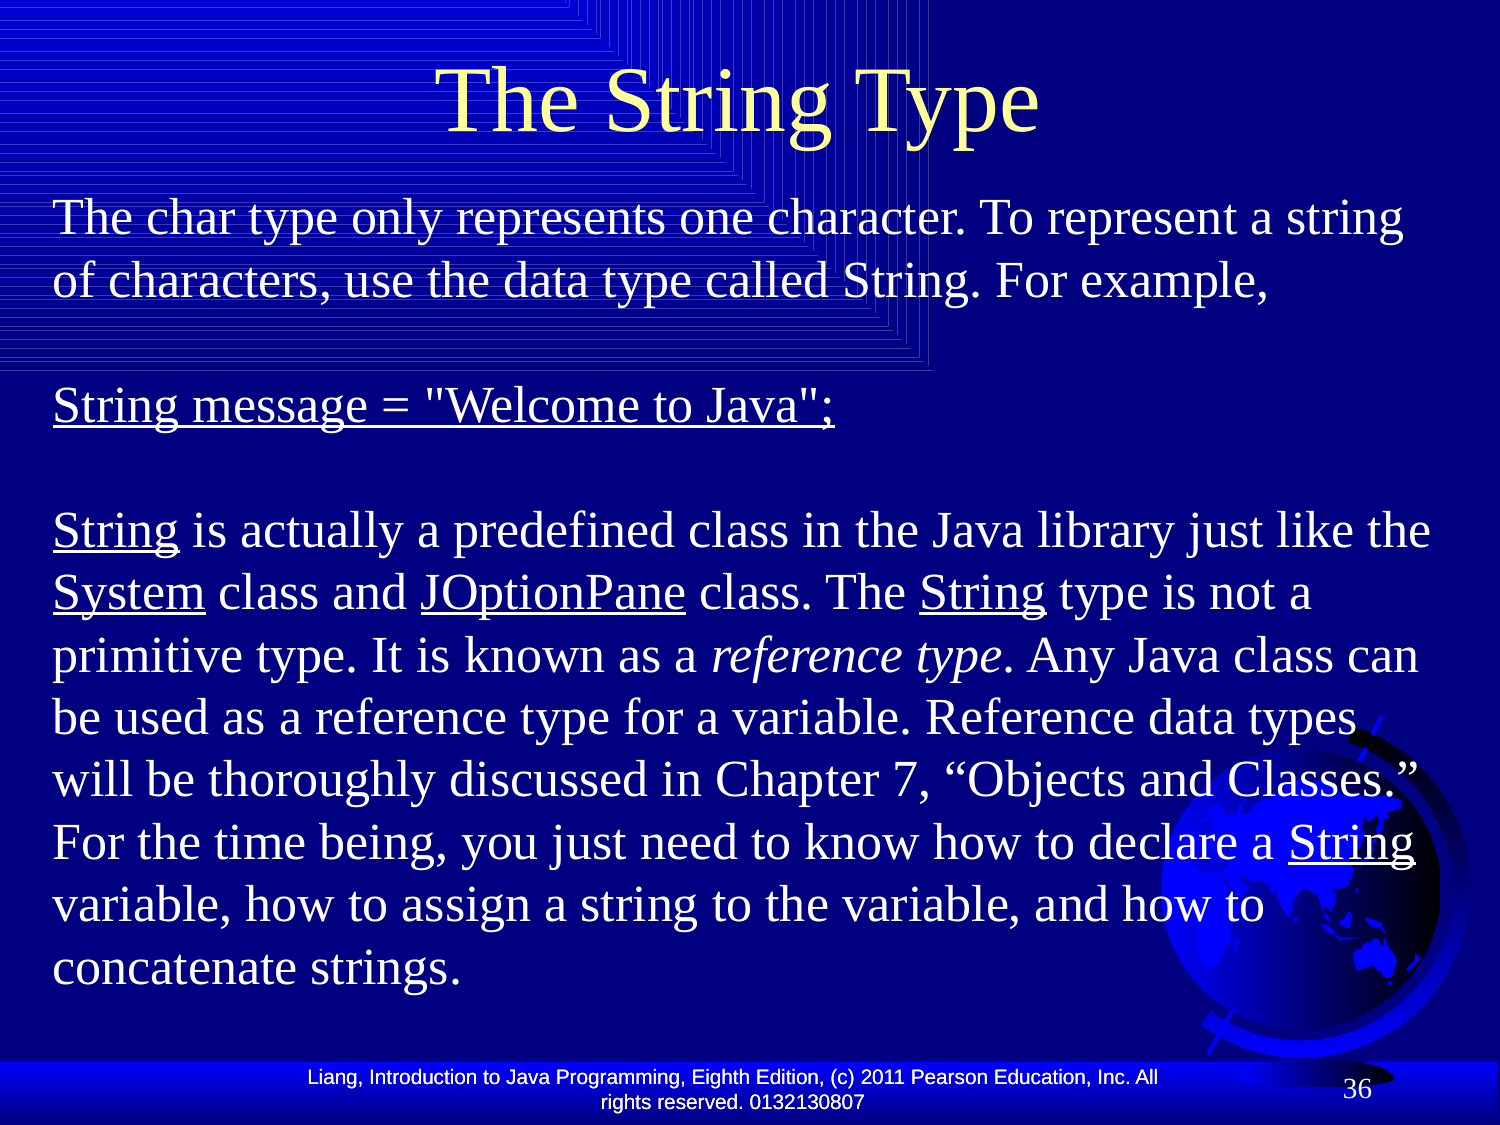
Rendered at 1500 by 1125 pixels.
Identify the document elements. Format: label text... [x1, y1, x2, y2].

list The char type only represents one character. To represent a string of characters, use the data type called String. For example, String message = "Welcome to Java"; String is actually a predefined class in the Java library just like the System class and JOptionPane class. The String type is not a primitive type. It is known as a reference type. Any Java class can be used as a reference type for a variable. Reference data types will be thoroughly discussed in Chapter 7, “Objects and Classes.” For the time being, you just need to know how to declare a String variable, how to assign a string to the variable, and how to concatenate strings. [37, 174, 1463, 1038]
title The String Type [37, 37, 1463, 151]
slide_number 36 [1074, 1049, 1388, 1125]
